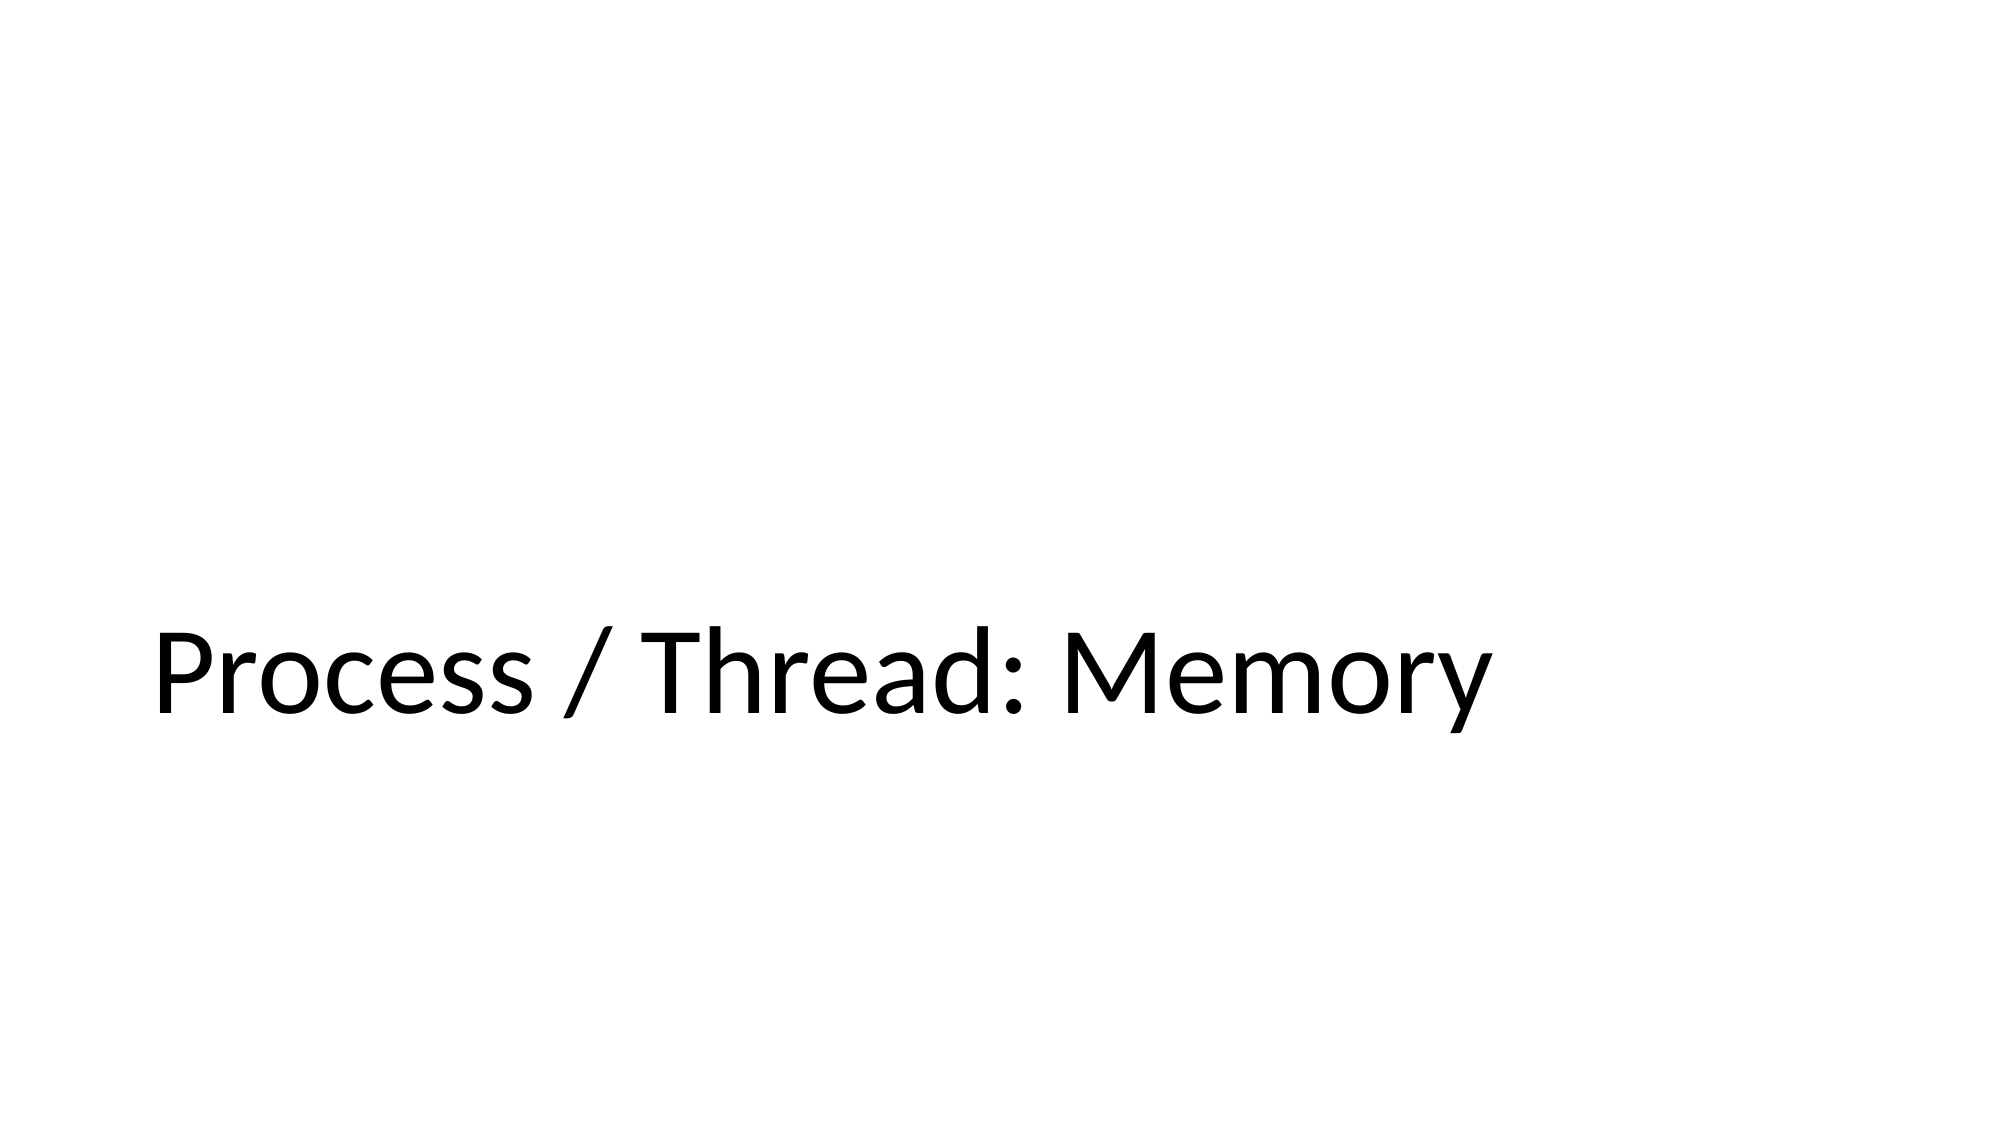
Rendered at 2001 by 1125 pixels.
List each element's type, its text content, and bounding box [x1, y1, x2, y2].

title Process / Thread: Memory [136, 280, 1862, 749]
